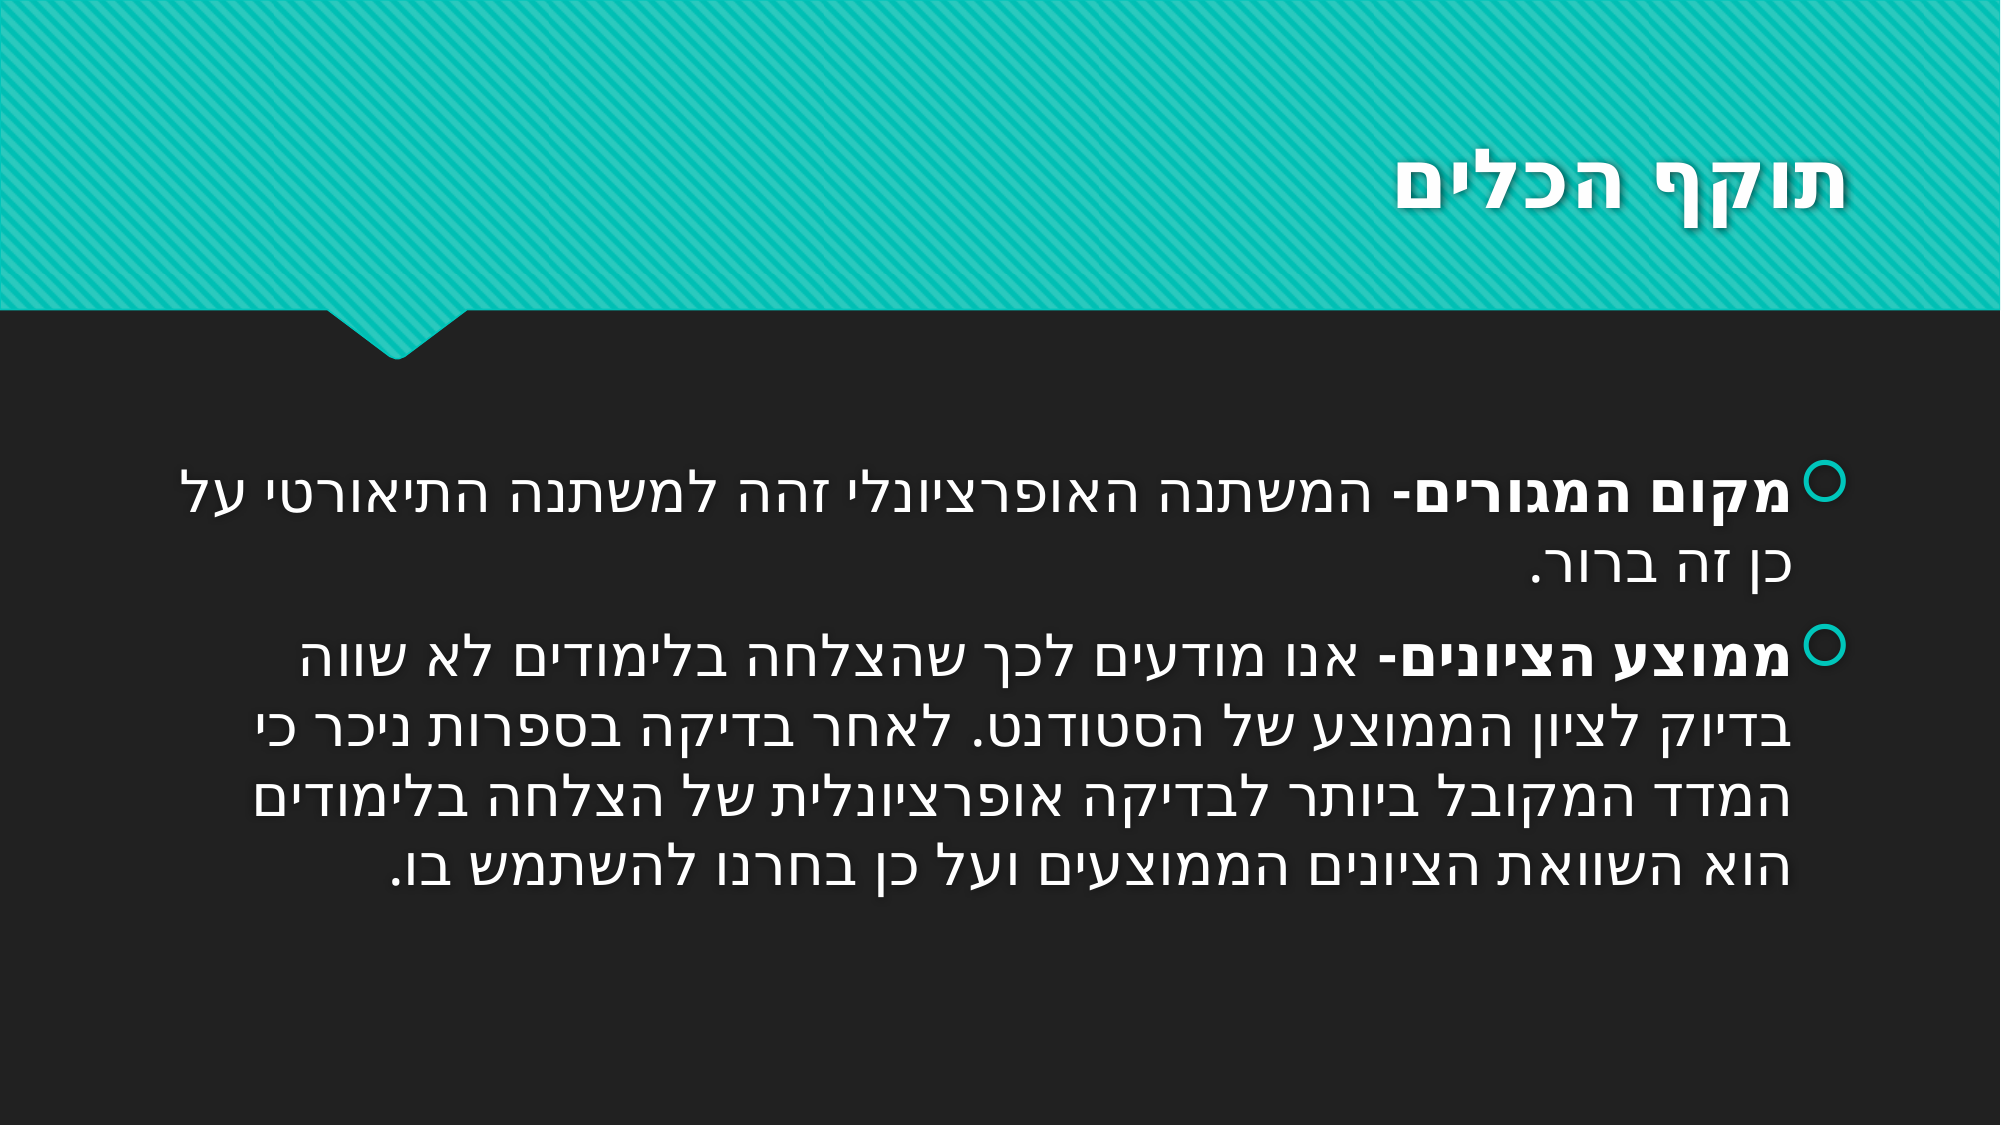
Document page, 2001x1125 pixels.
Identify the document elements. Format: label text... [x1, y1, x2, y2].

list מקום המגורים- המשתנה האופרציונלי זהה למשתנה התיאורטי על כן זה ברור. ממוצע הציונים- אנו מודעים לכך שהצלחה בלימודים לא שווה בדיוק לציון הממוצע של הסטודנט. לאחר בדיקה בספרות ניכר כי המדד המקובל ביותר לבדיקה אופרציונלית של הצלחה בלימודים הוא השוואת הציונים הממוצעים ועל כן בחרנו להשתמש בו. [134, 364, 1866, 987]
title תוקף הכלים [132, 73, 1868, 233]
